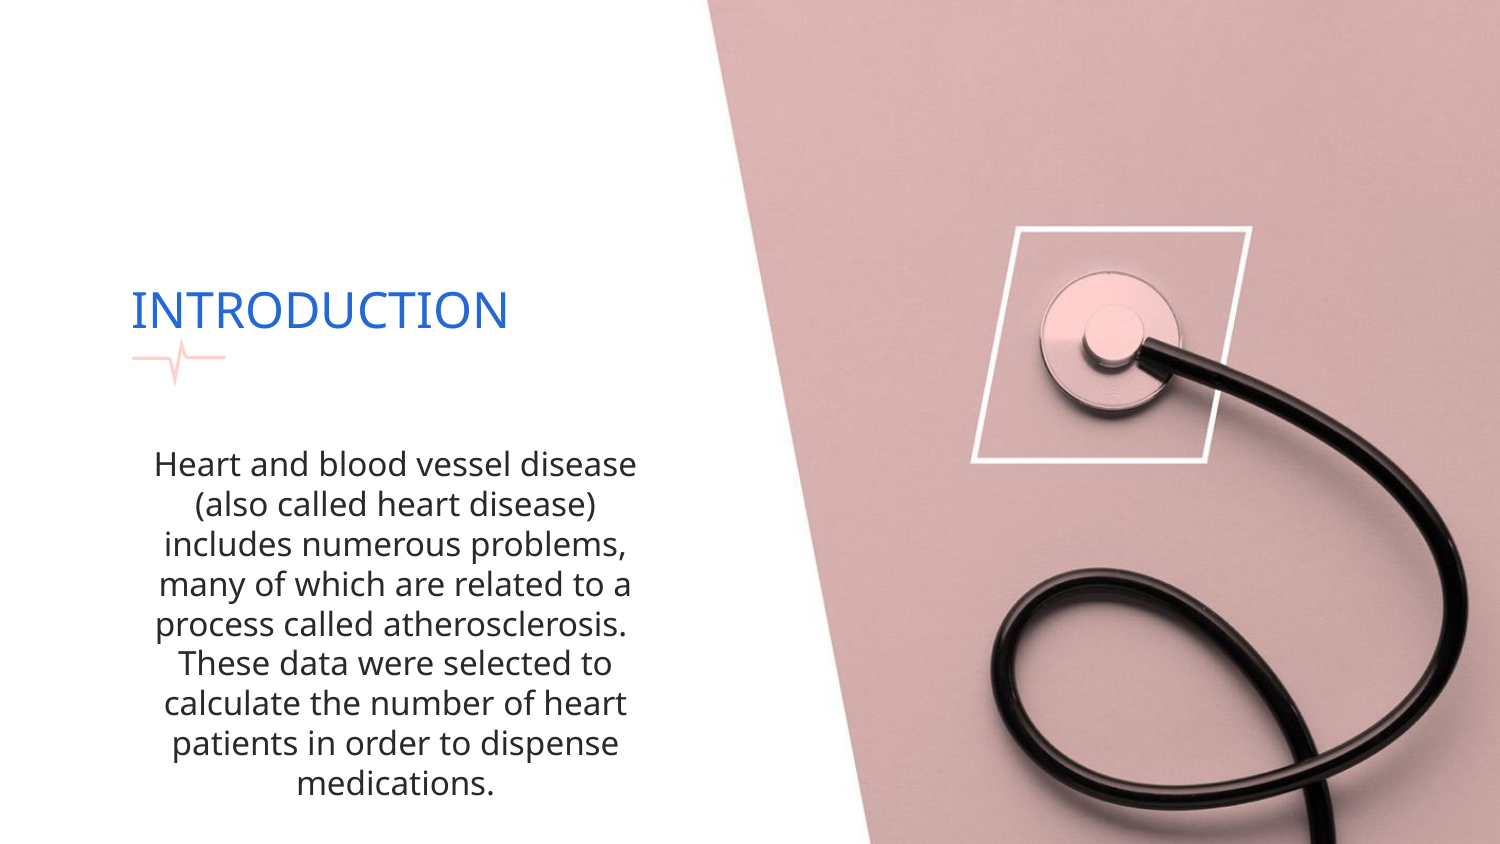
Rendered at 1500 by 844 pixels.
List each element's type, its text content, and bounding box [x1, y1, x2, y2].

title INTRODUCTION [116, 263, 675, 364]
list Heart and blood vessel disease (also called heart disease) includes numerous problems, many of which are related to a process called atherosclerosis. These data were selected to calculate the number of heart patients in order to dispense medications. [116, 427, 675, 798]
picture [0, 0, 1500, 844]
